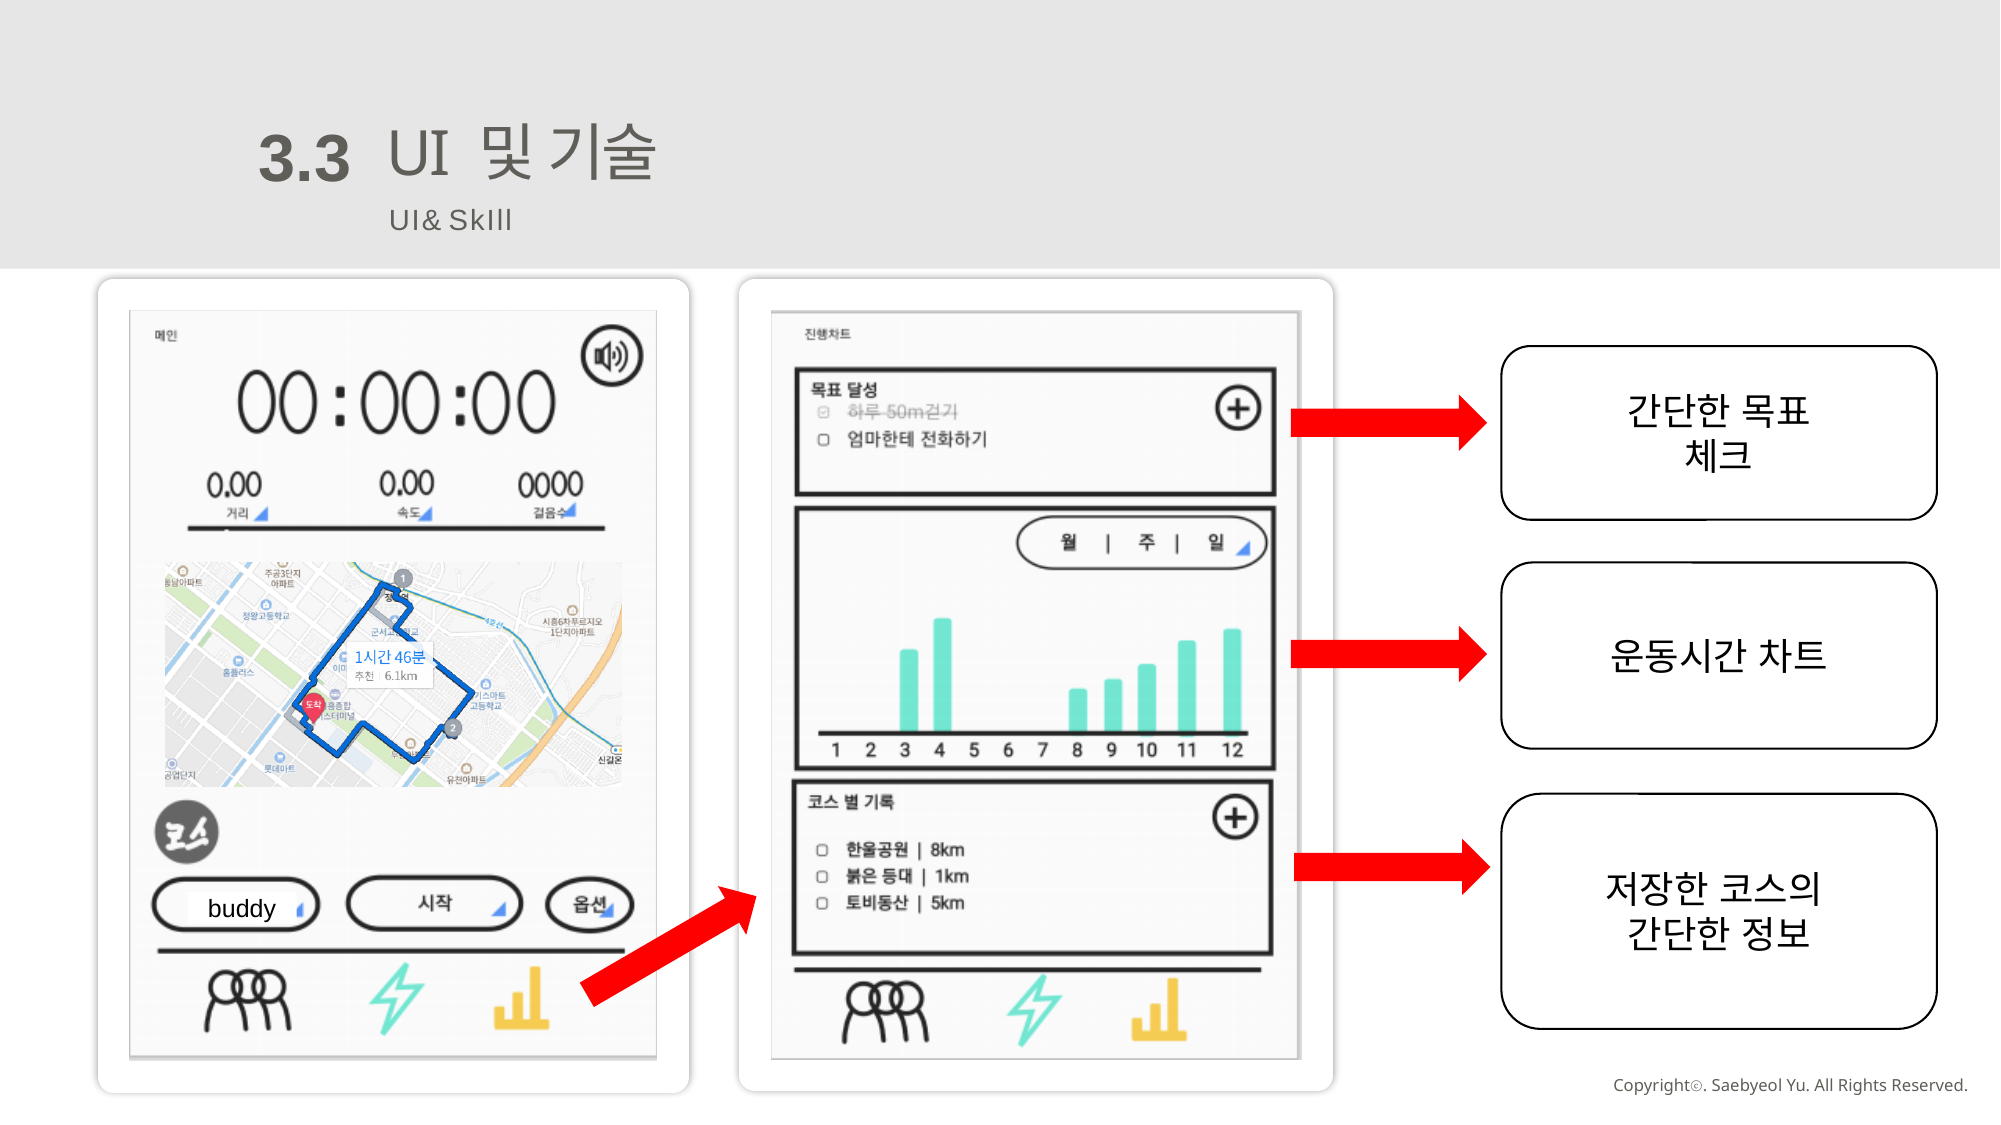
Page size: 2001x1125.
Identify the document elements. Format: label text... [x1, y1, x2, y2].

text_box 간단한 목표 체크 [1500, 345, 1938, 521]
text_box [658, 884, 758, 971]
text_box 3.3 [243, 106, 366, 202]
text_box UI 및 기술 [371, 105, 675, 196]
picture [129, 309, 658, 1062]
text_box U I & S k I l l [374, 193, 527, 244]
text_box [1302, 836, 1492, 898]
text_box [0, 0, 2000, 270]
text_box [1302, 623, 1489, 685]
text_box 운동시간 차트 [1500, 561, 1938, 750]
picture [770, 309, 1302, 1060]
text_box [1302, 392, 1489, 454]
text_box 저장한 코스의 간단한 정보 [1500, 792, 1938, 1030]
